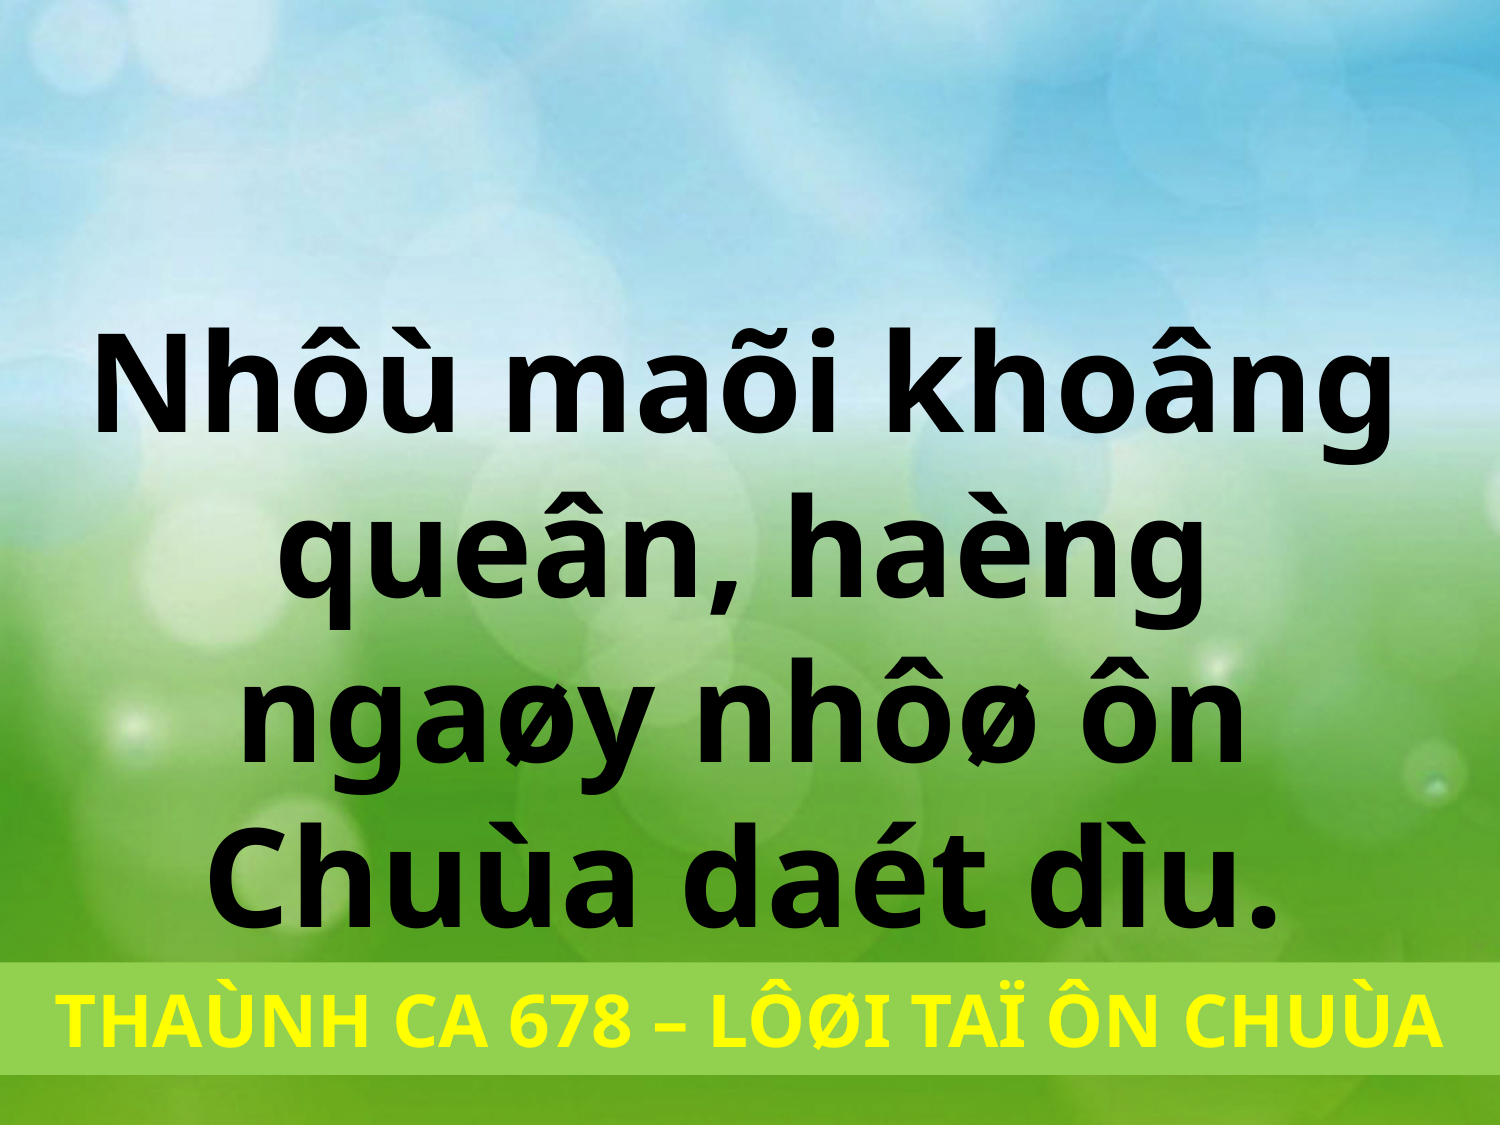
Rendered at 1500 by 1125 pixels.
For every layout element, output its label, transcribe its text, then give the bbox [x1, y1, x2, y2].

picture [0, 0, 1500, 962]
picture [0, 1075, 1500, 1125]
text_box Nhôù maõi khoâng queân, haèng ngaøy nhôø ôn Chuùa daét dìu. [43, 287, 1444, 962]
text_box THAÙNH CA 678 – LÔØI TAÏ ÔN CHUÙA [0, 962, 1500, 1075]
